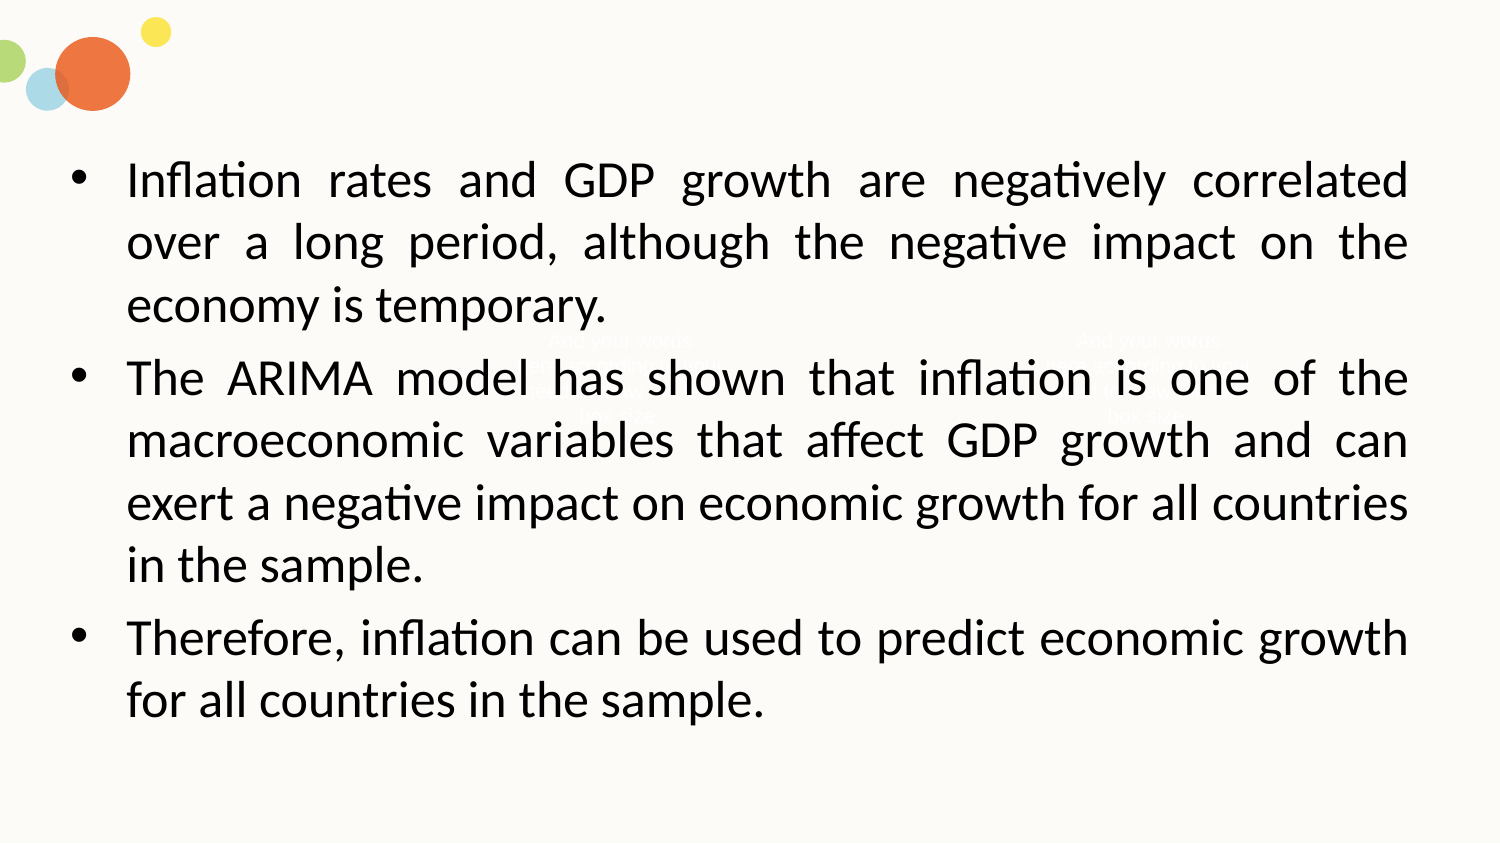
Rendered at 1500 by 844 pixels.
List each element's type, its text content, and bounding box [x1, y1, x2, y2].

text_box [25, 67, 66, 111]
text_box [140, 17, 172, 48]
text_box [55, 36, 131, 111]
list Inflation rates and GDP growth are negatively correlated over a long period, although the negative impact on the economy is temporary. The ARIMA model has shown that inflation is one of the macroeconomic variables that affect GDP growth and can exert a negative impact on economic growth for all countries in the sample. Therefore, inflation can be used to predict economic growth for all countries in the sample. [55, 137, 1425, 741]
text_box [0, 39, 26, 83]
